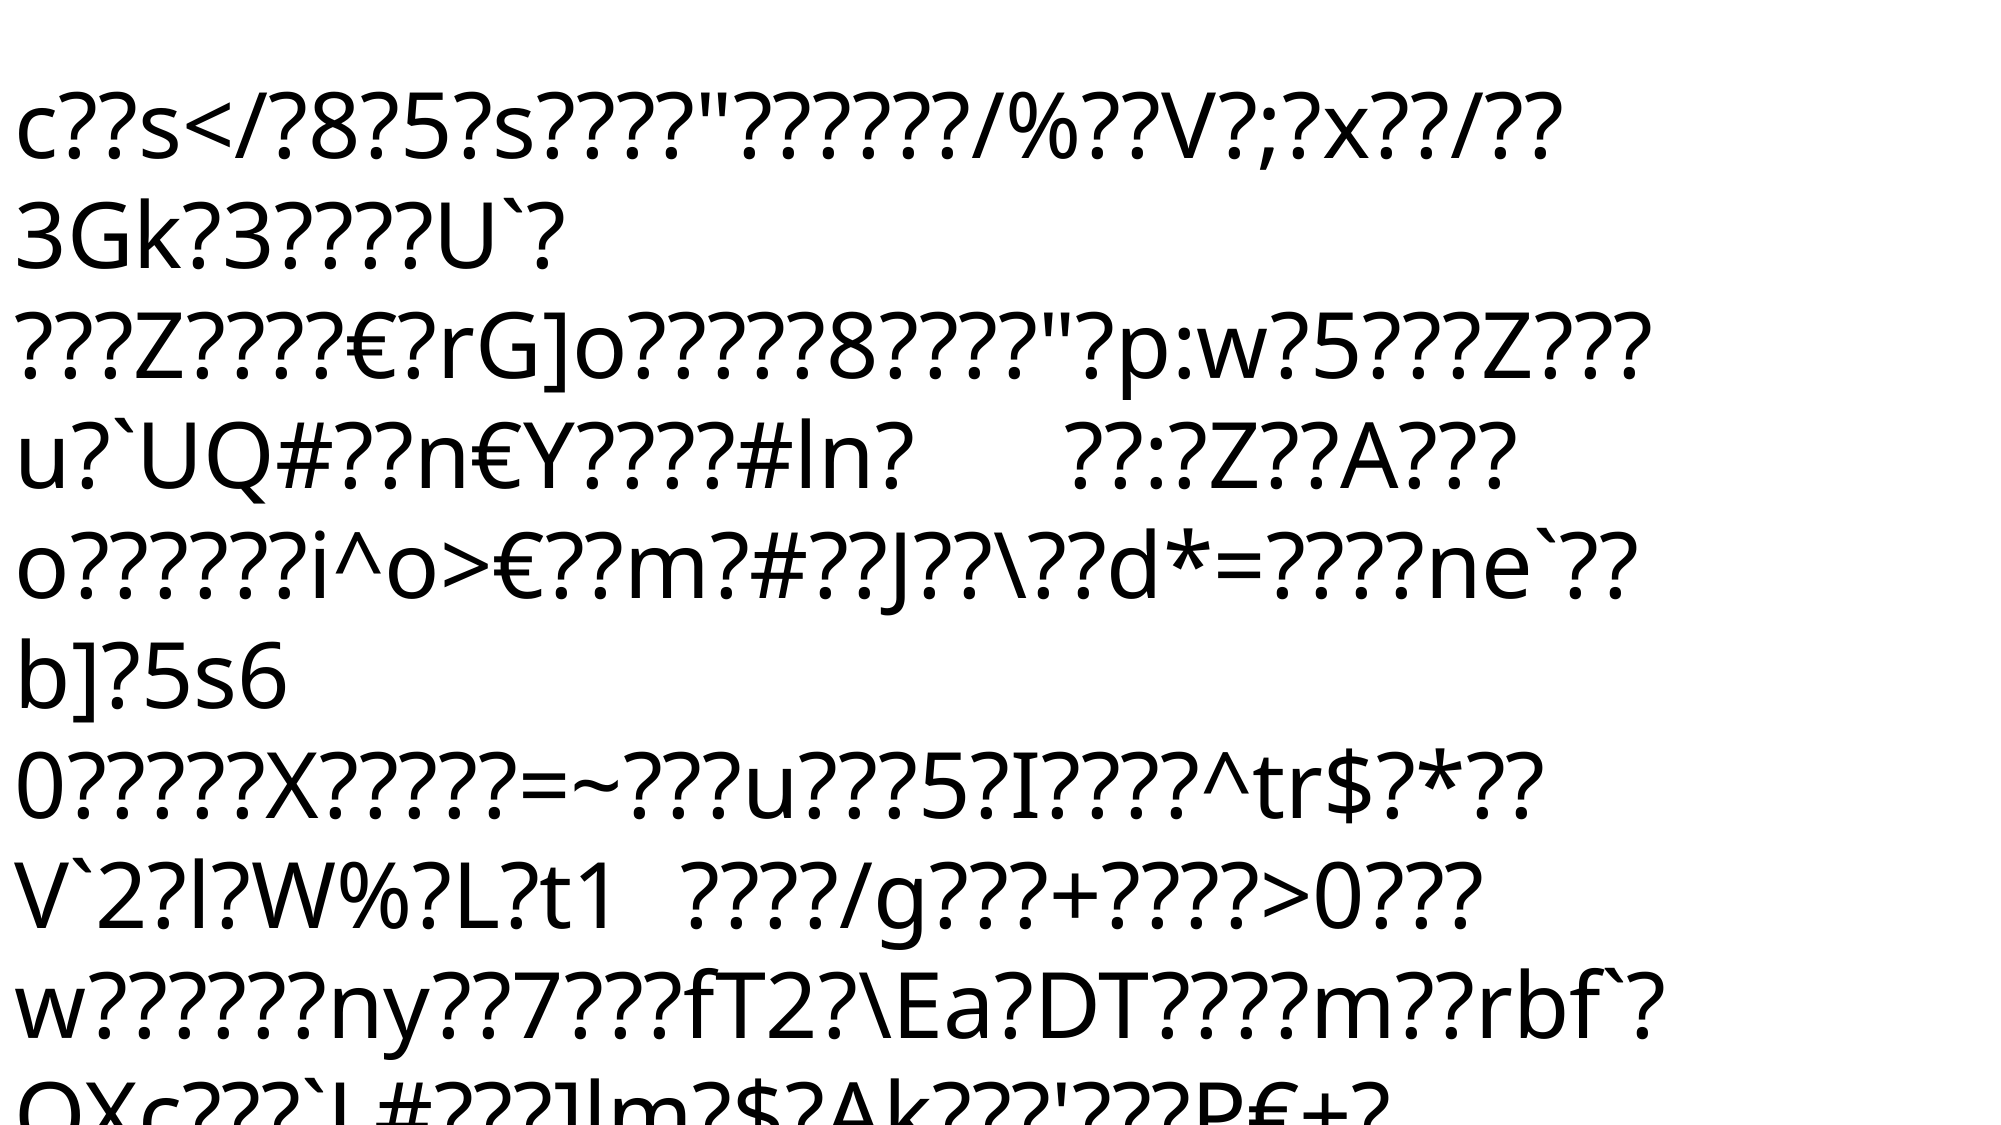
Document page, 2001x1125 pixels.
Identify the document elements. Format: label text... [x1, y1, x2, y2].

title c??s</?8?5?s????"??????/%??V?;?x??/??3Gk?3????U`? ???Z????€?rG]o?????8????"?p:w?5???Z???u?`UQ#??n€Y????#ln? ??:?Z??A???o??????i^o>€??m?#??J??\??d*=????ne`??b]?5s6 0?????X?????=~???u???5?I????^tr$?*??V`2?l?W%?L?t1????/g???+????>0???w??????ny??7???fT2?\Ea?DT????m??rbf`?QXc???`L#???]lm?$?Ak???'???P€+? ???)???gn?????Yv?>??W ?? {????? [0, 59, 1725, 278]
